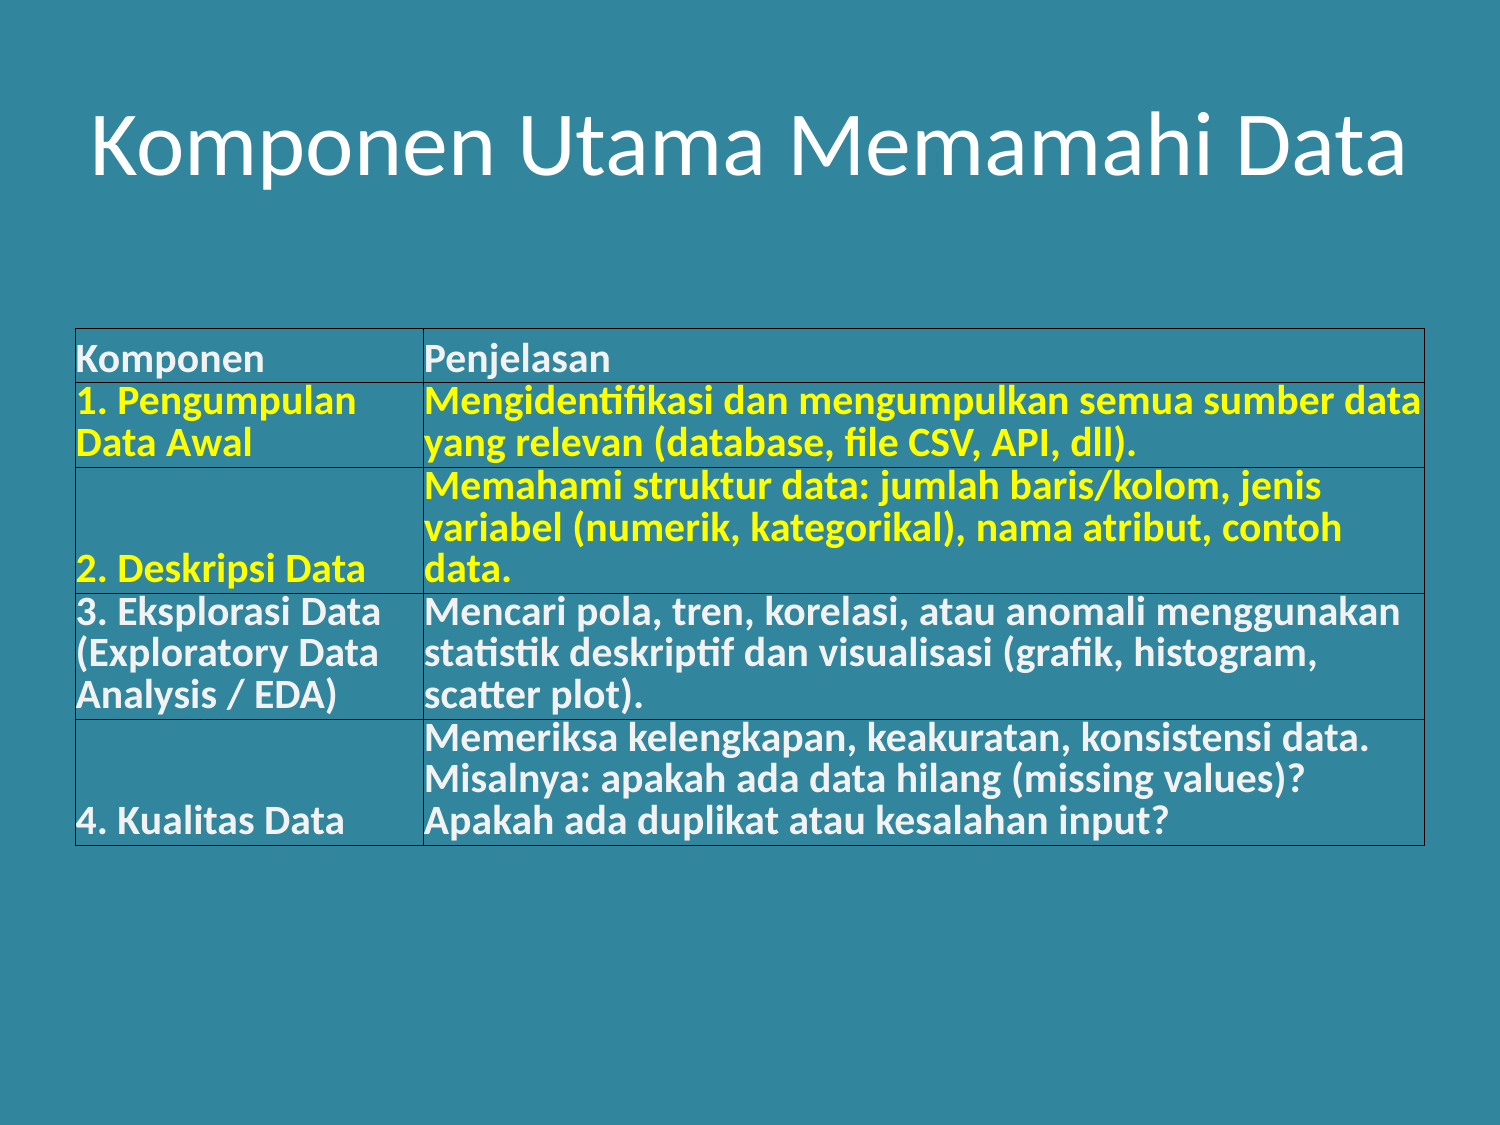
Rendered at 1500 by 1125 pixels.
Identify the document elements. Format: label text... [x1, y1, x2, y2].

table_cell 3. Eksplorasi Data (Exploratory Data Analysis / EDA) [76, 594, 423, 719]
table_cell 2. Deskripsi Data [76, 468, 423, 593]
table_cell Mengidentifikasi dan mengumpulkan semua sumber data yang relevan (database, file CSV, API, dll). [424, 383, 1424, 467]
table_cell Mencari pola, tren, korelasi, atau anomali menggunakan statistik deskriptif dan visualisasi (grafik, histogram, scatter plot). [424, 594, 1424, 719]
table_header Penjelasan [424, 329, 1424, 382]
table_cell 4. Kualitas Data [76, 720, 423, 845]
table_cell Memahami struktur data: jumlah baris/kolom, jenis variabel (numerik, kategorikal), nama atribut, contoh data. [424, 468, 1424, 593]
table_header Komponen [76, 329, 423, 382]
table_cell Memeriksa kelengkapan, keakuratan, konsistensi data. Misalnya: apakah ada data hilang (missing values)? Apakah ada duplikat atau kesalahan input? [424, 720, 1424, 845]
title Komponen Utama Memamahi Data [75, 45, 1425, 233]
table_cell 1. Pengumpulan Data Awal [76, 383, 423, 467]
